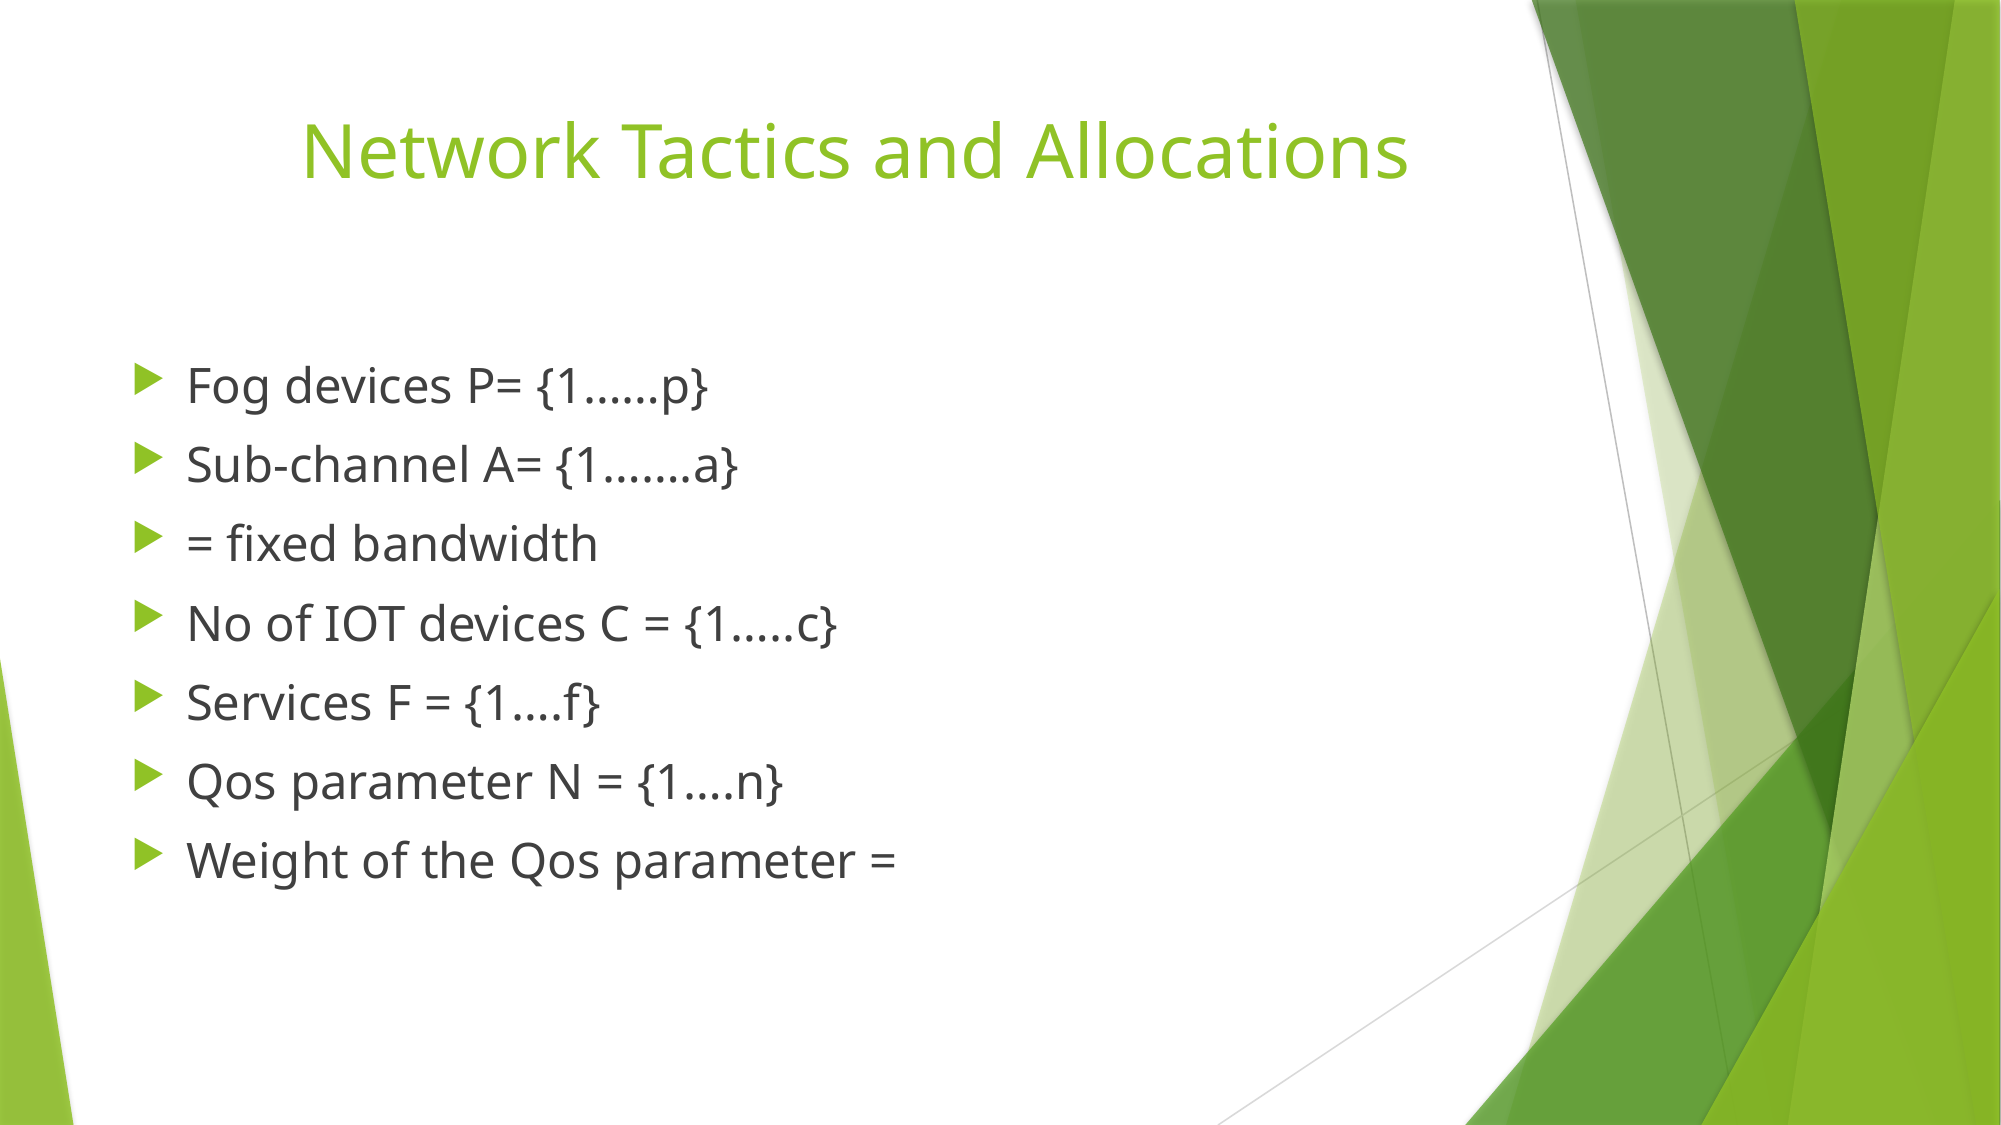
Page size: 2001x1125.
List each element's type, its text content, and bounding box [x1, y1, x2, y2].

title Network Tactics and Allocations [150, 96, 1561, 242]
